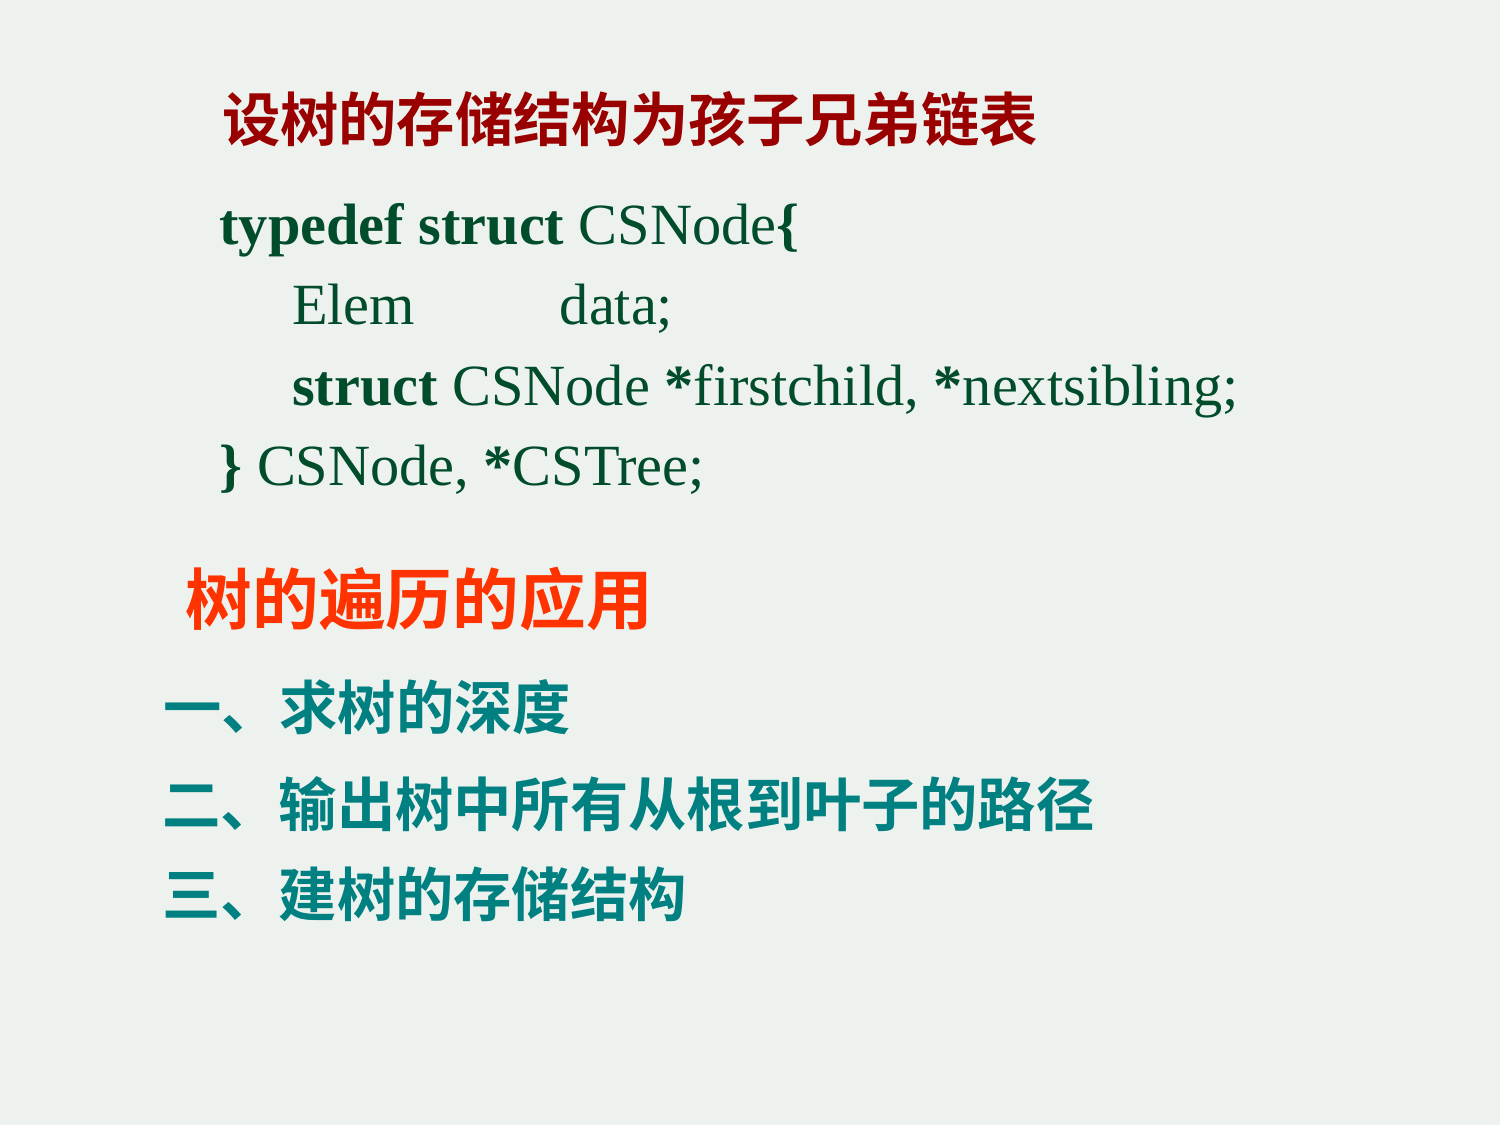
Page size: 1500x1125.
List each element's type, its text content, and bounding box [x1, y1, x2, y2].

text_box typedef struct CSNode{ Elem data; struct CSNode *firstchild, *nextsibling; } CSNode, *CSTree; [204, 168, 1254, 505]
text_box 设树的存储结构为孩子兄弟链表 [207, 75, 1053, 161]
text_box 树的遍历的应用 [171, 550, 680, 646]
text_box 二、输出树中所有从根到叶子的路径 [147, 760, 1294, 846]
text_box 三、建树的存储结构 [147, 850, 822, 936]
text_box 一、求树的深度 [148, 664, 1212, 749]
